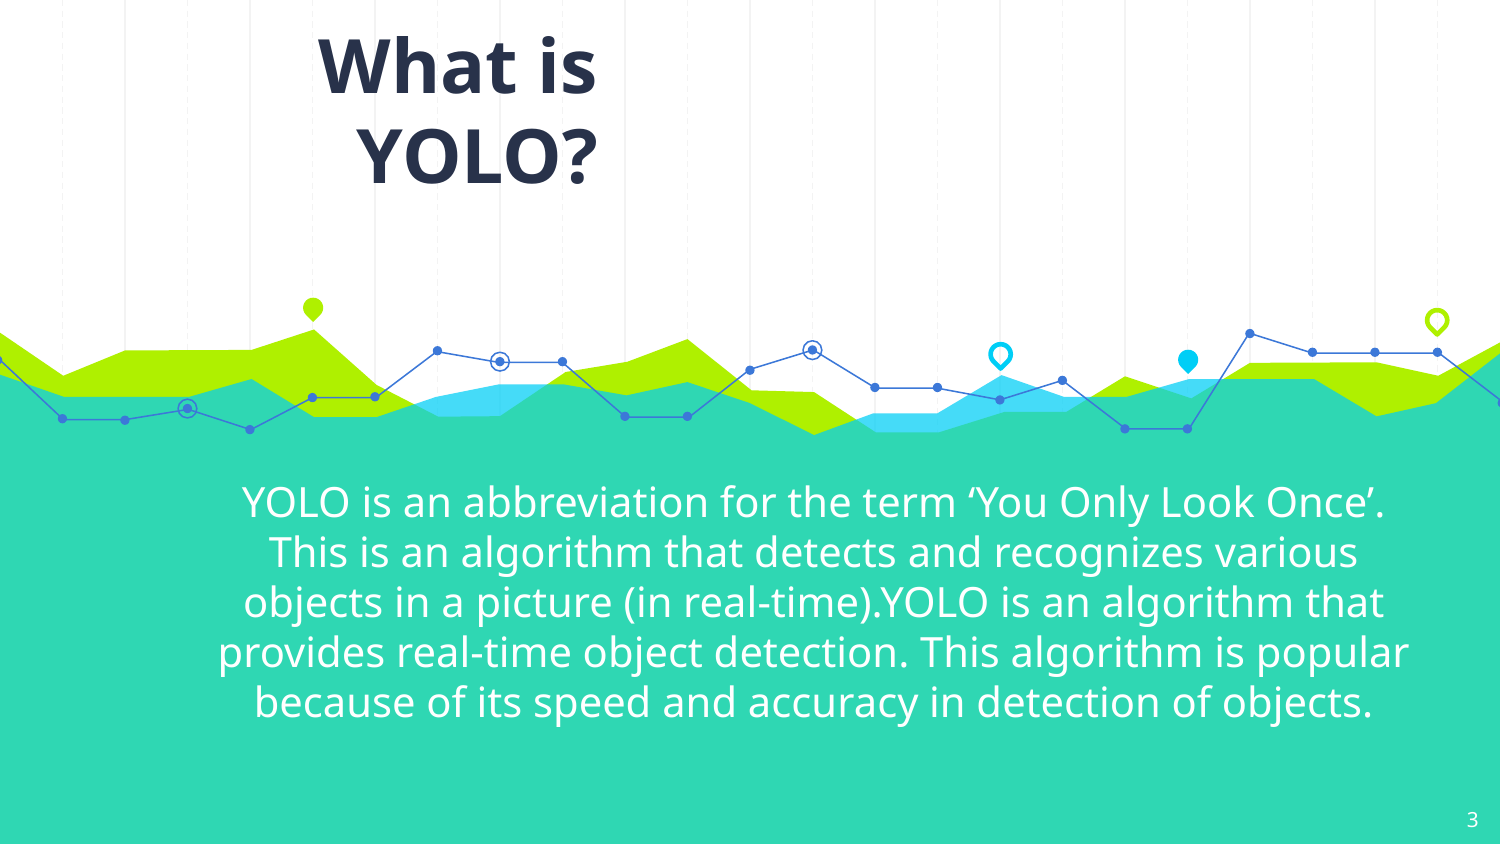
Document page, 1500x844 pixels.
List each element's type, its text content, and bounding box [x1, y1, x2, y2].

slide_number 3 [1403, 791, 1494, 844]
subtitle YOLO is an abbreviation for the term ‘You Only Look Once’. This is an algorithm that detects and recognizes various objects in a picture (in real-time).YOLO is an algorithm that provides real-time object detection. This algorithm is popular because of its speed and accuracy in detection of objects. [110, 460, 1500, 844]
title What is YOLO? [51, 22, 614, 214]
